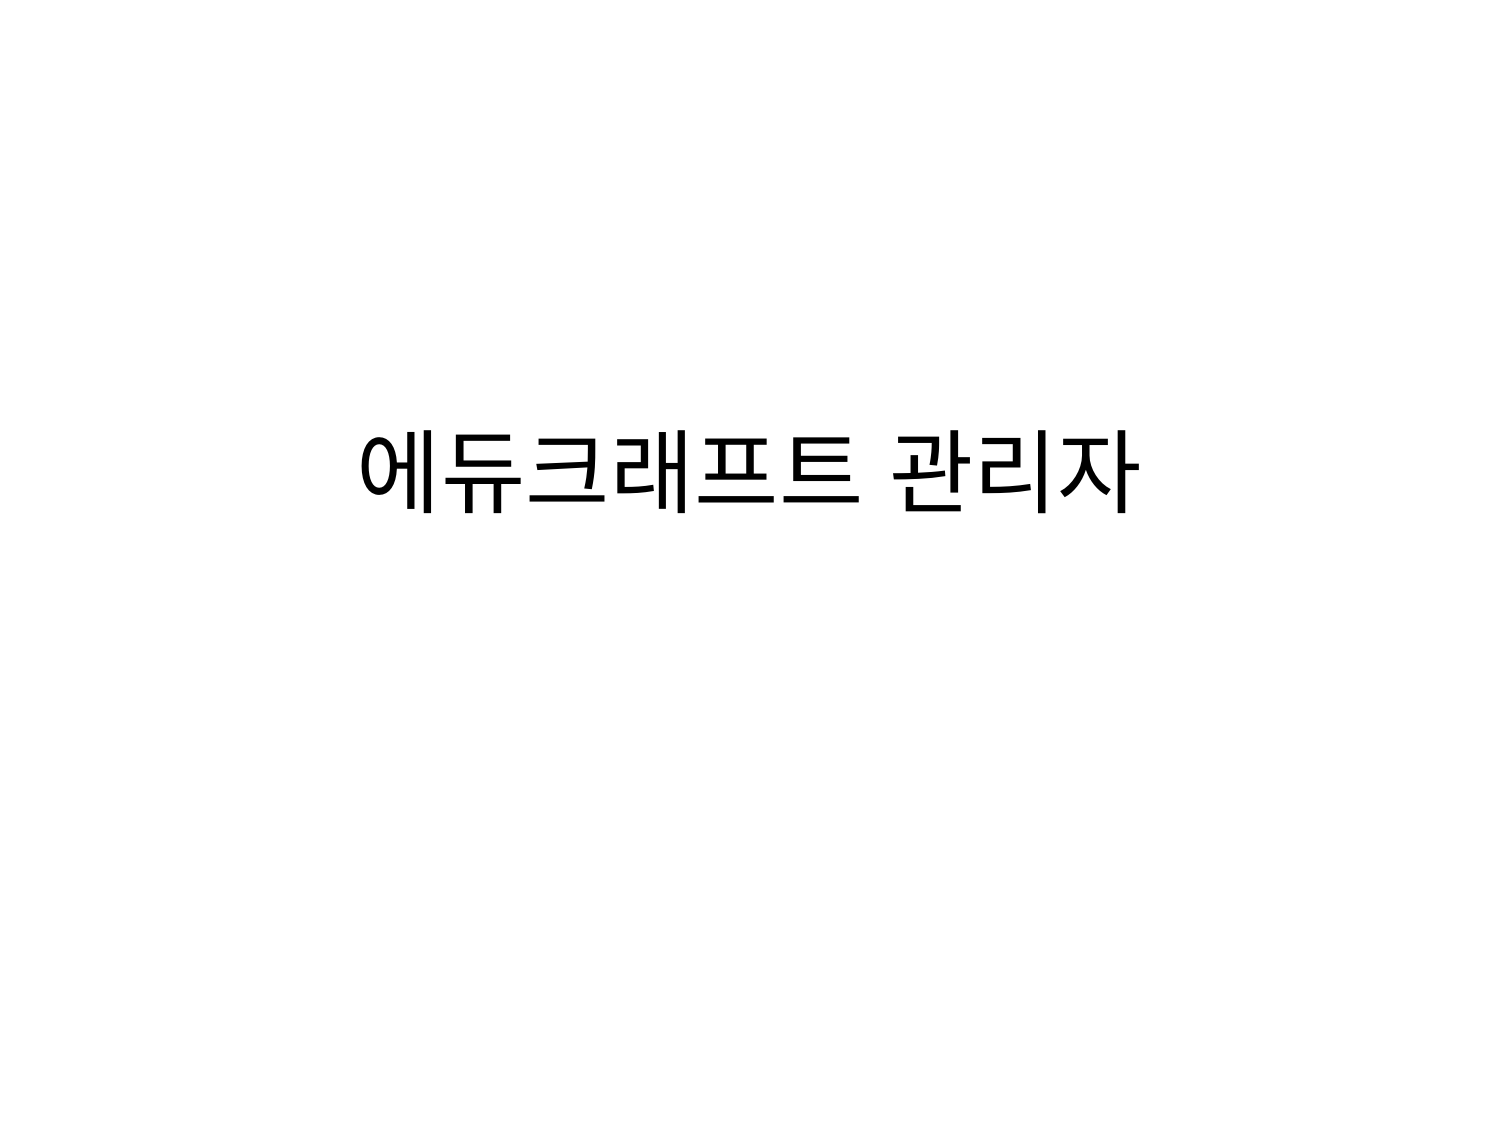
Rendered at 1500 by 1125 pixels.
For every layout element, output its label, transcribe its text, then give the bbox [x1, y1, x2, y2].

title 에듀크래프트 관리자 [112, 349, 1388, 591]
